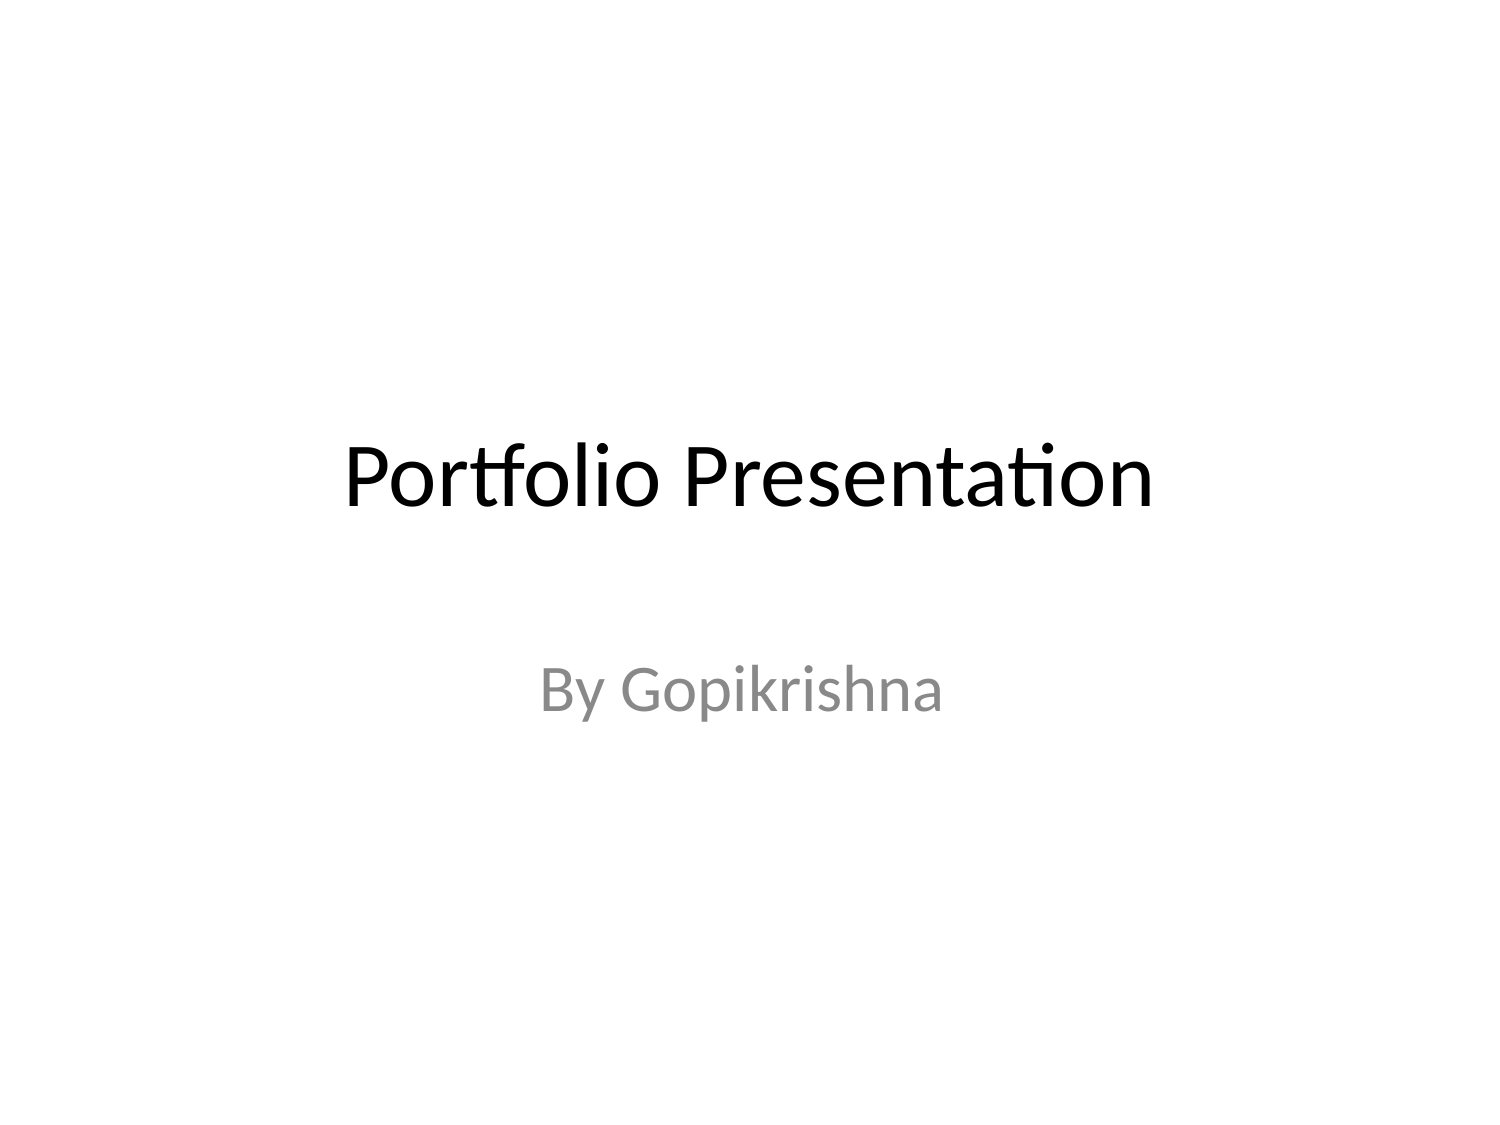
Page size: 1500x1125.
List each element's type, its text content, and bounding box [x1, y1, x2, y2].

title Portfolio Presentation [111, 348, 1388, 592]
subtitle By Gopikrishna [224, 636, 1276, 926]
